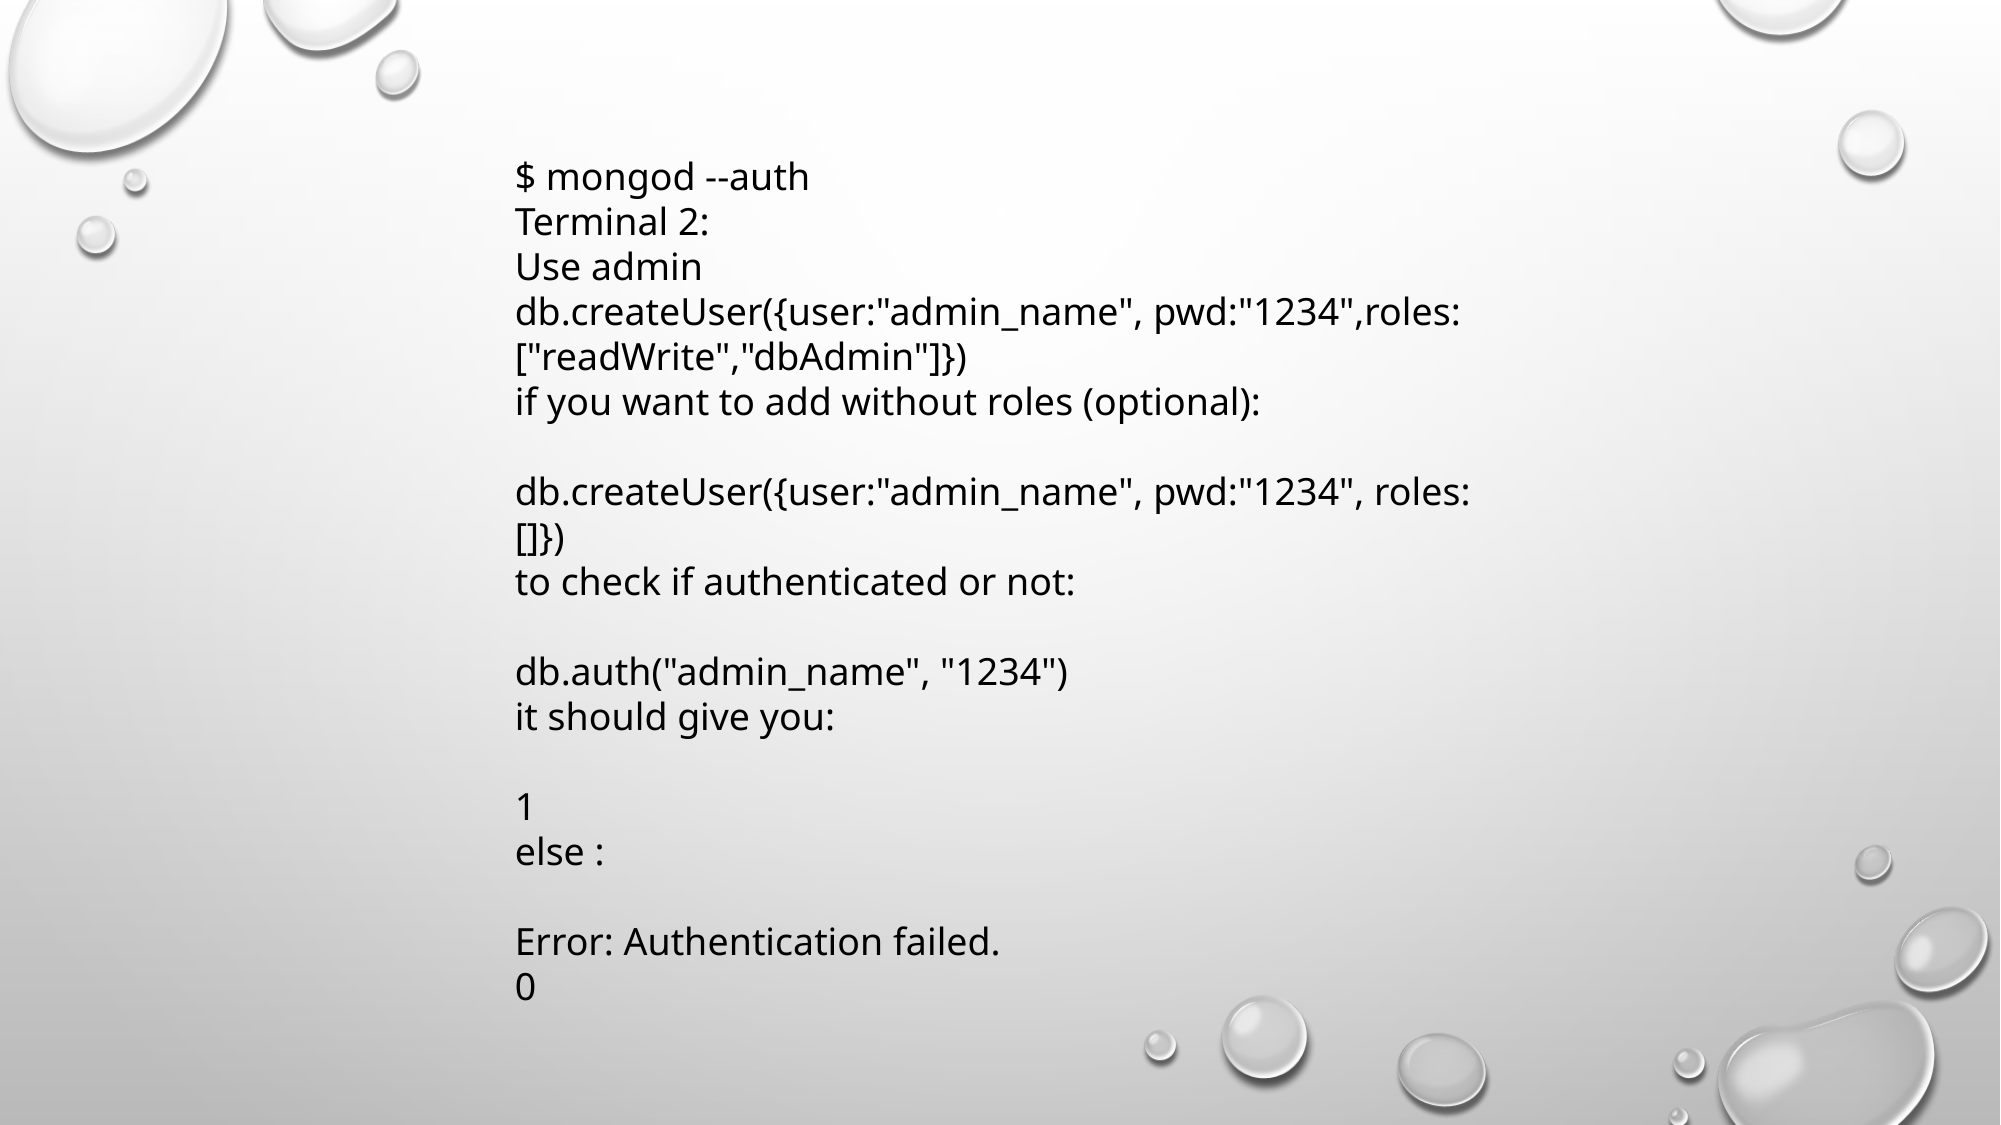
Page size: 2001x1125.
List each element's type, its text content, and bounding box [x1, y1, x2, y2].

text_box $ mongod --auth Terminal 2: Use admin db.createUser({user:"admin_name", pwd:"1234",roles:["readWrite","dbAdmin"]}) if you want to add without roles (optional): db.createUser({user:"admin_name", pwd:"1234", roles:[]}) to check if authenticated or not: db.auth("admin_name", "1234") it should give you: 1 else : Error: Authentication failed. 0 [500, 145, 1500, 1016]
picture [0, 0, 2000, 1125]
